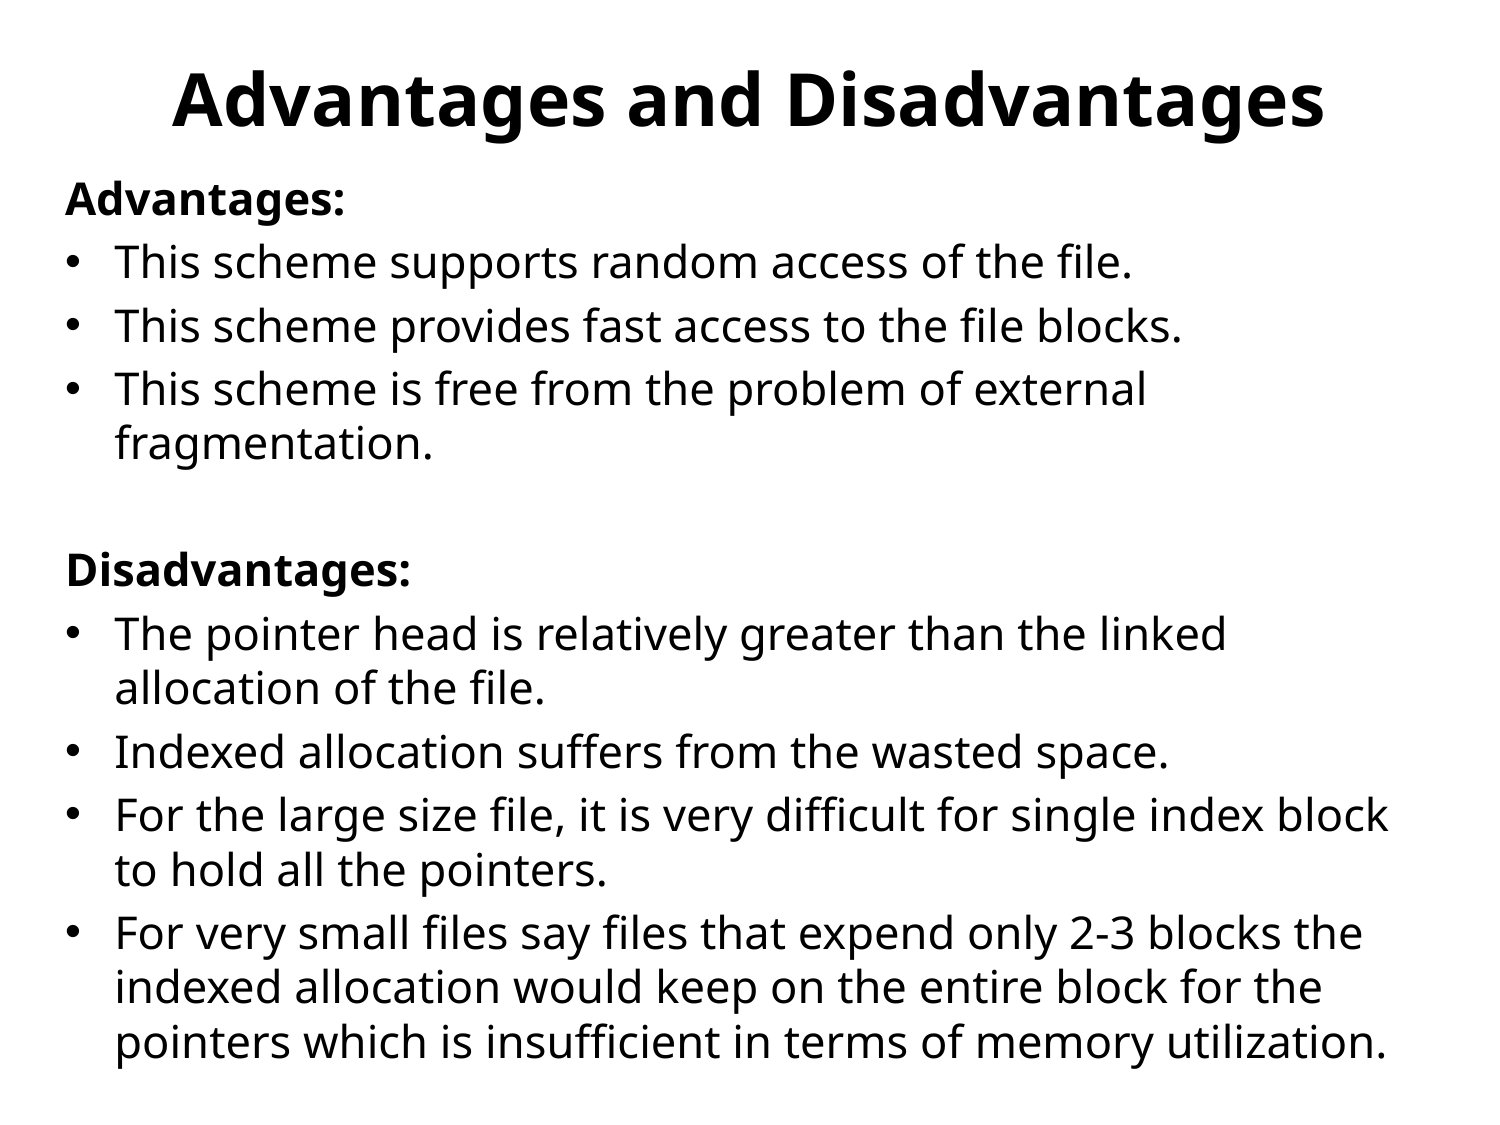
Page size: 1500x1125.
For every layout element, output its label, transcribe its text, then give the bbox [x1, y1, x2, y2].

title Advantages and Disadvantages [75, 45, 1425, 150]
list Advantages: This scheme supports random access of the file. This scheme provides fast access to the file blocks. This scheme is free from the problem of external fragmentation. Disadvantages: The pointer head is relatively greater than the linked allocation of the file. Indexed allocation suffers from the wasted space. For the large size file, it is very difficult for single index block to hold all the pointers. For very small files say files that expend only 2-3 blocks the indexed allocation would keep on the entire block for the pointers which is insufficient in terms of memory utilization. [50, 162, 1450, 1100]
